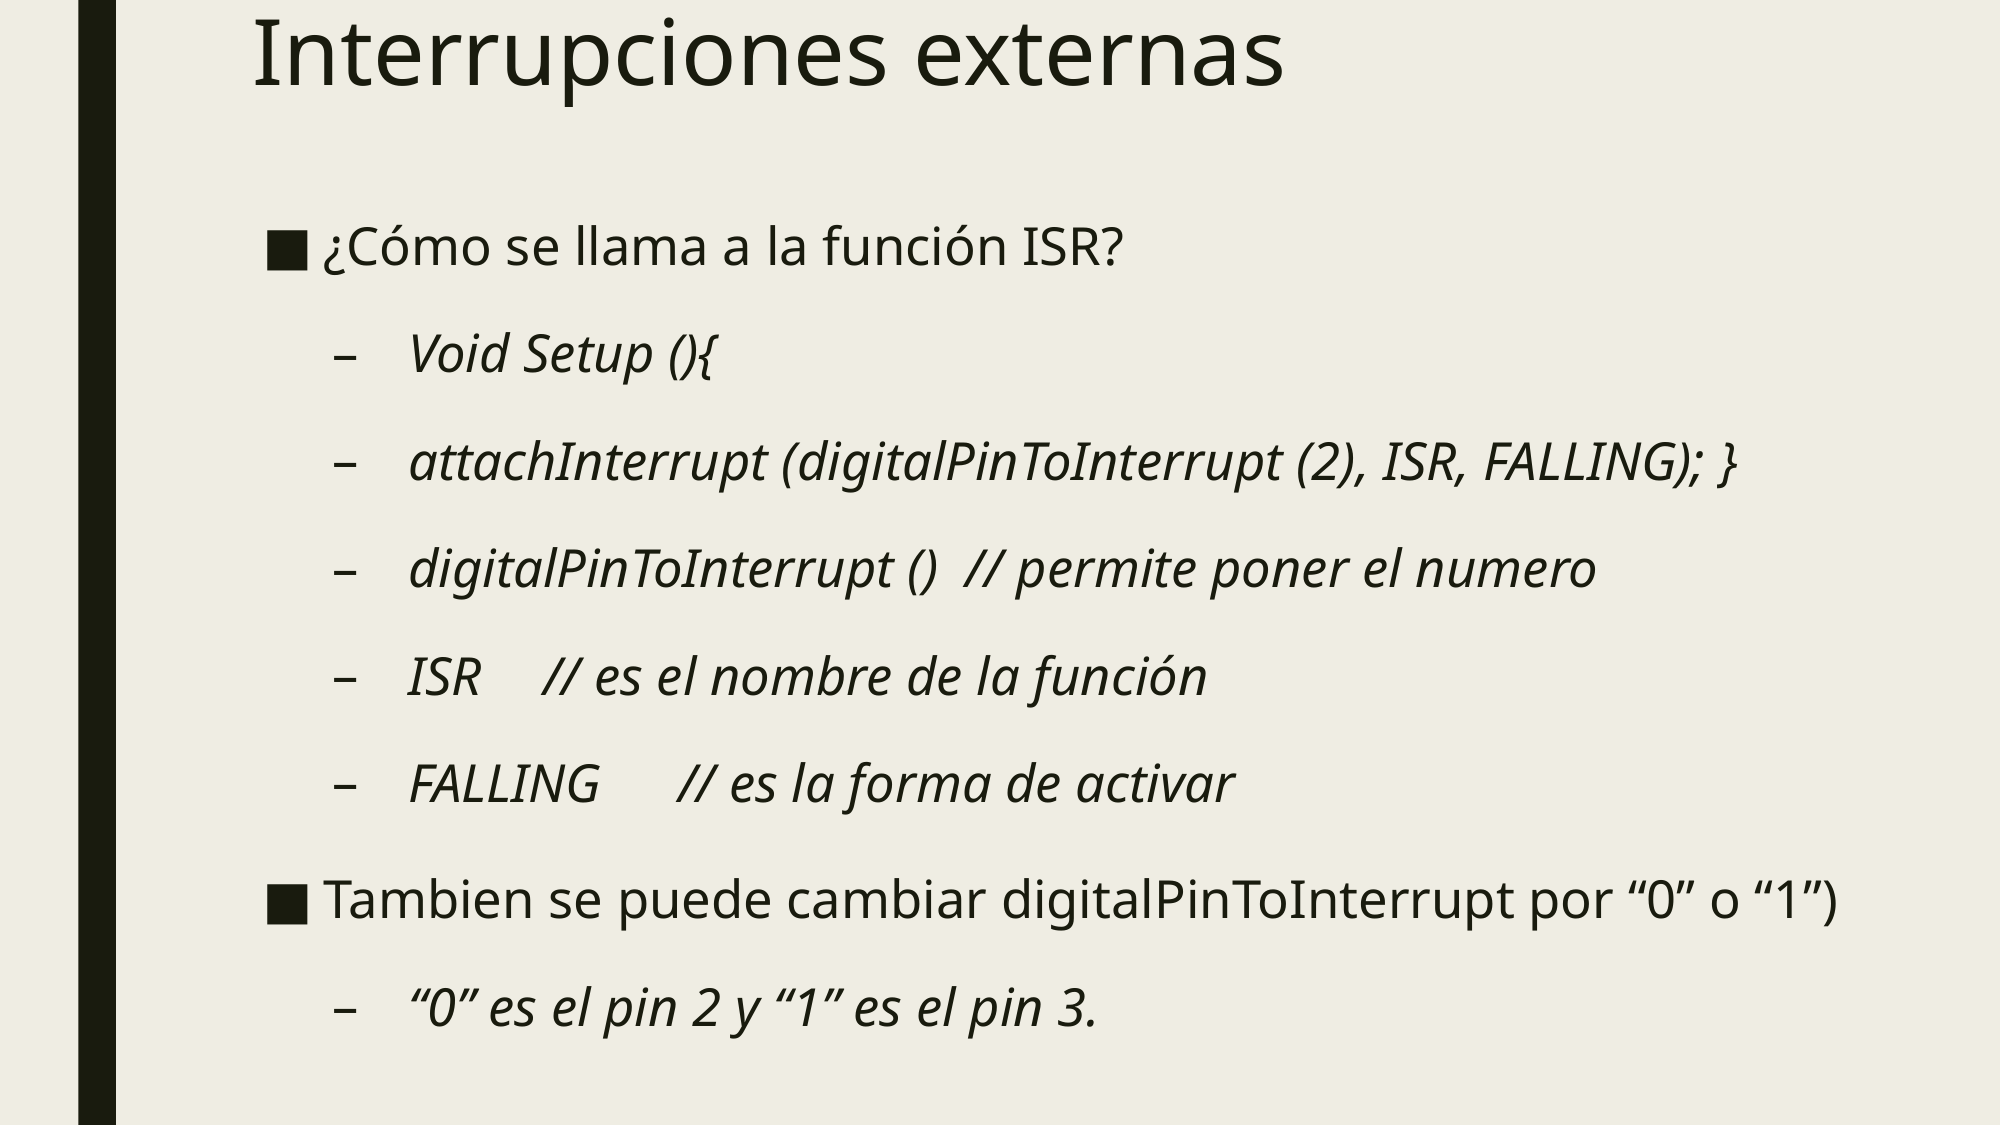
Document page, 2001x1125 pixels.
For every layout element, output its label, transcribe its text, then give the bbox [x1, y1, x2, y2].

title Interrupciones externas [237, 0, 1813, 244]
list ¿Cómo se llama a la función ISR? Void Setup (){ attachInterrupt (digitalPinToInterrupt (2), ISR, FALLING); } digitalPinToInterrupt () // permite poner el numero ISR // es el nombre de la función FALLING // es la forma de activar Tambien se puede cambiar digitalPinToInterrupt por “0” o “1”) “0” es el pin 2 y “1” es el pin 3. [247, 174, 1924, 1057]
